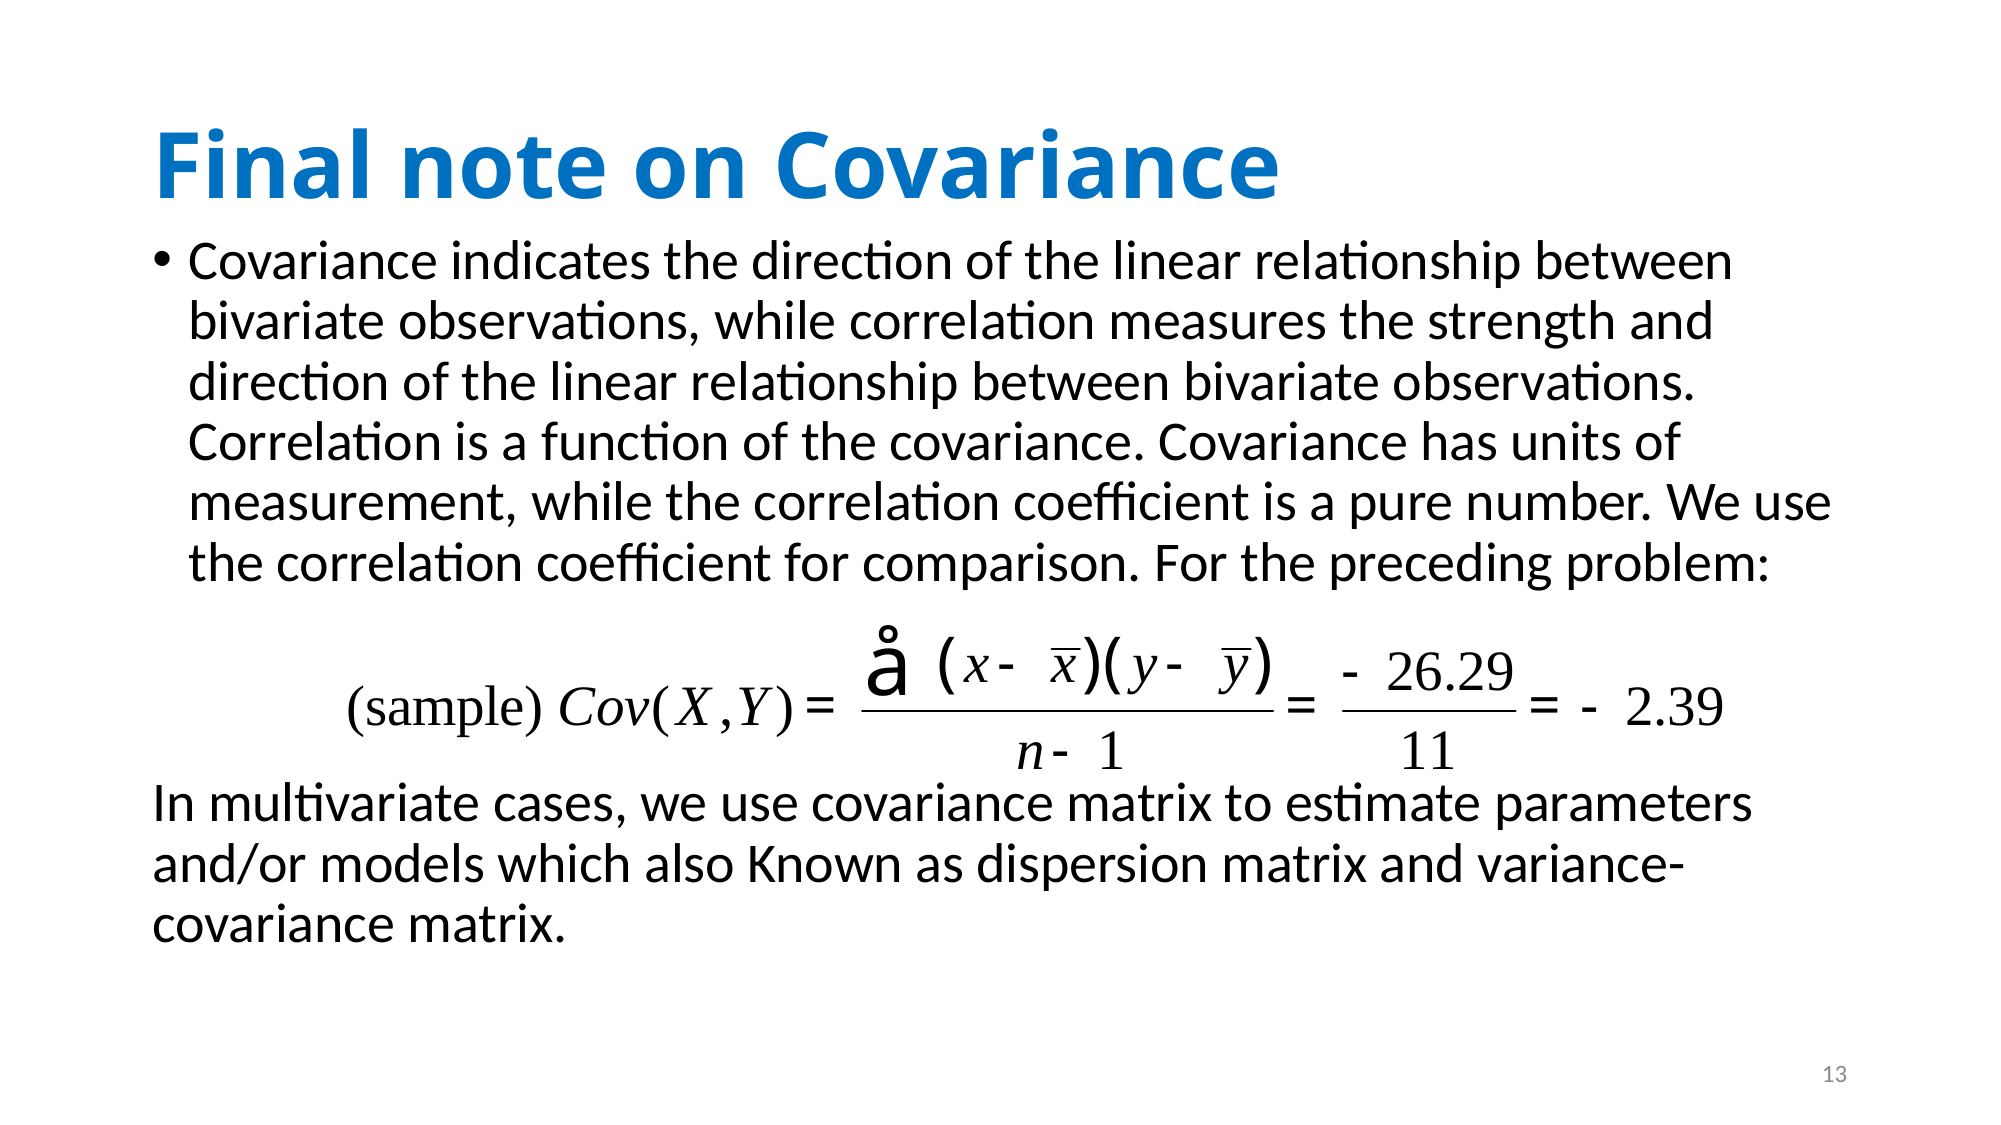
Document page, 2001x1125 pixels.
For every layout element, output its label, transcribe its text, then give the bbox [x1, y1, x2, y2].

slide_number 13 [1412, 1042, 1863, 1103]
title Final note on Covariance [137, 59, 1863, 223]
list Covariance indicates the direction of the linear relationship between bivariate observations, while correlation measures the strength and direction of the linear relationship between bivariate observations. Correlation is a function of the covariance. Covariance has units of measurement, while the correlation coefficient is a pure number. We use the correlation coefficient for comparison. For the preceding problem: In multivariate cases, we use covariance matrix to estimate parameters and/or models which also Known as dispersion matrix and variance-covariance matrix. [137, 223, 1863, 1014]
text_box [341, 622, 1732, 780]
